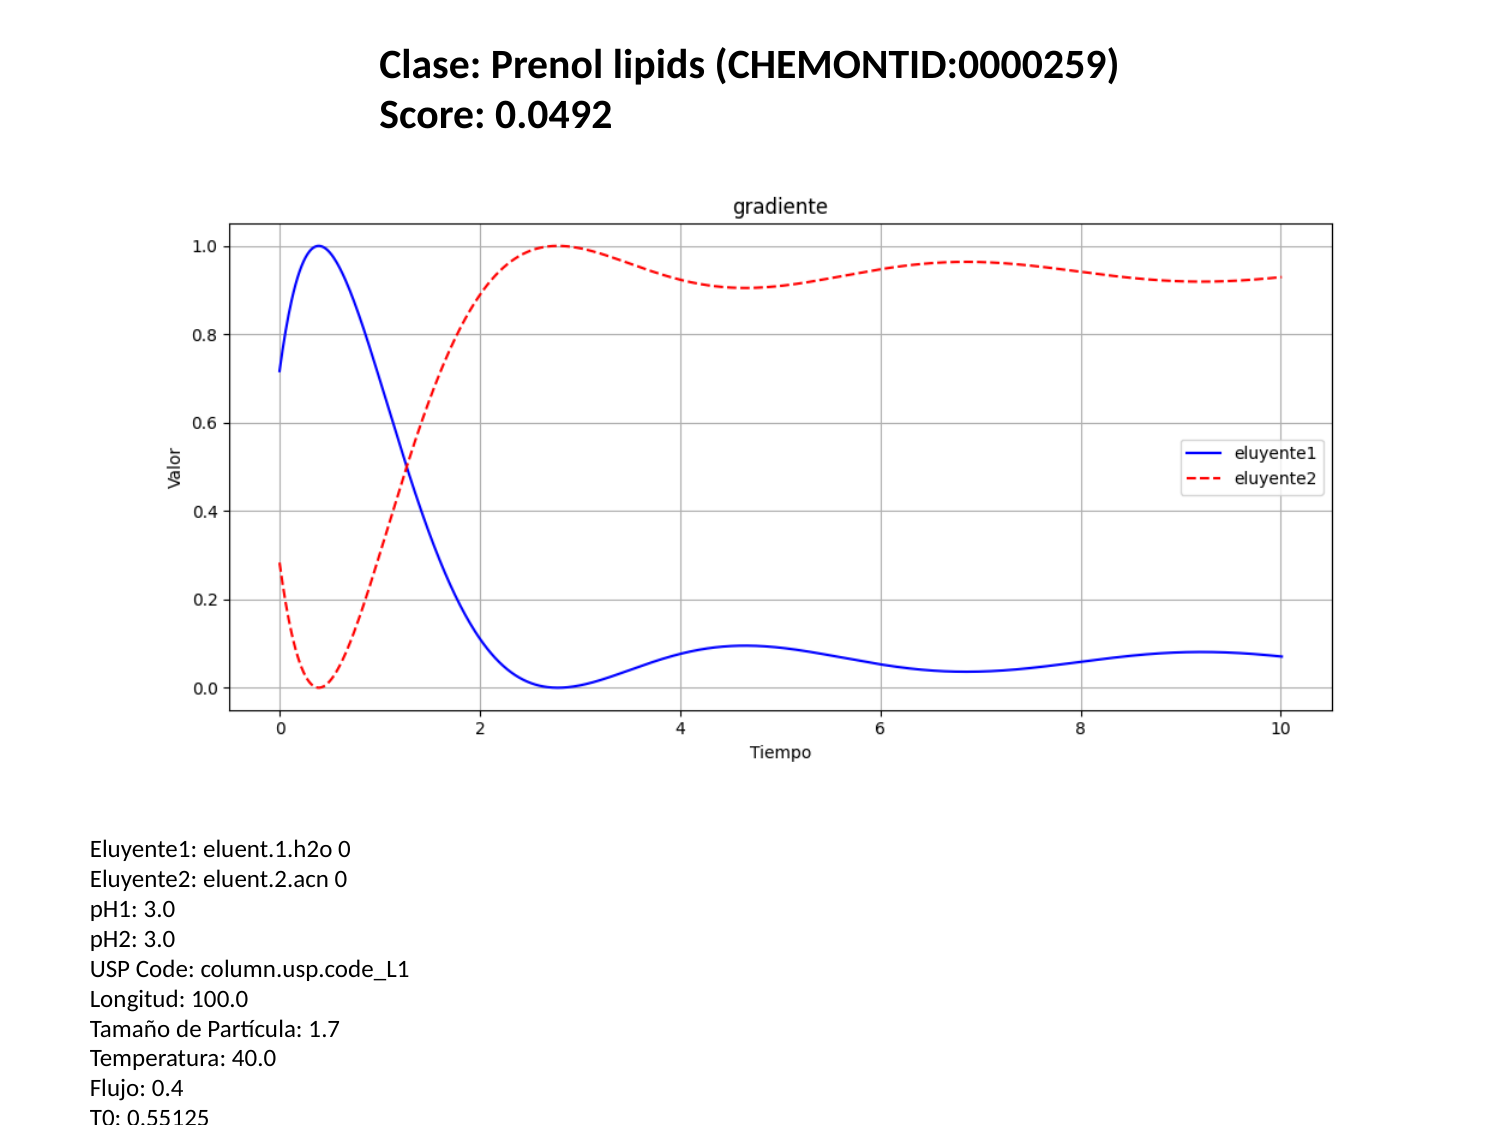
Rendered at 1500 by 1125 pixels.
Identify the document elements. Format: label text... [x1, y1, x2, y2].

picture [149, 179, 1351, 781]
text_box Clase: Prenol lipids (CHEMONTID:0000259) Score: 0.0492 [364, 29, 1136, 145]
text_box Eluyente1: eluent.1.h2o 0 Eluyente2: eluent.2.acn 0 pH1: 3.0 pH2: 3.0 USP Code: column.usp.code_L1 Longitud: 100.0 Tamaño de Partícula: 1.7 Temperatura: 40.0 Flujo: 0.4 T0: 0.55125 [74, 825, 1425, 1125]
